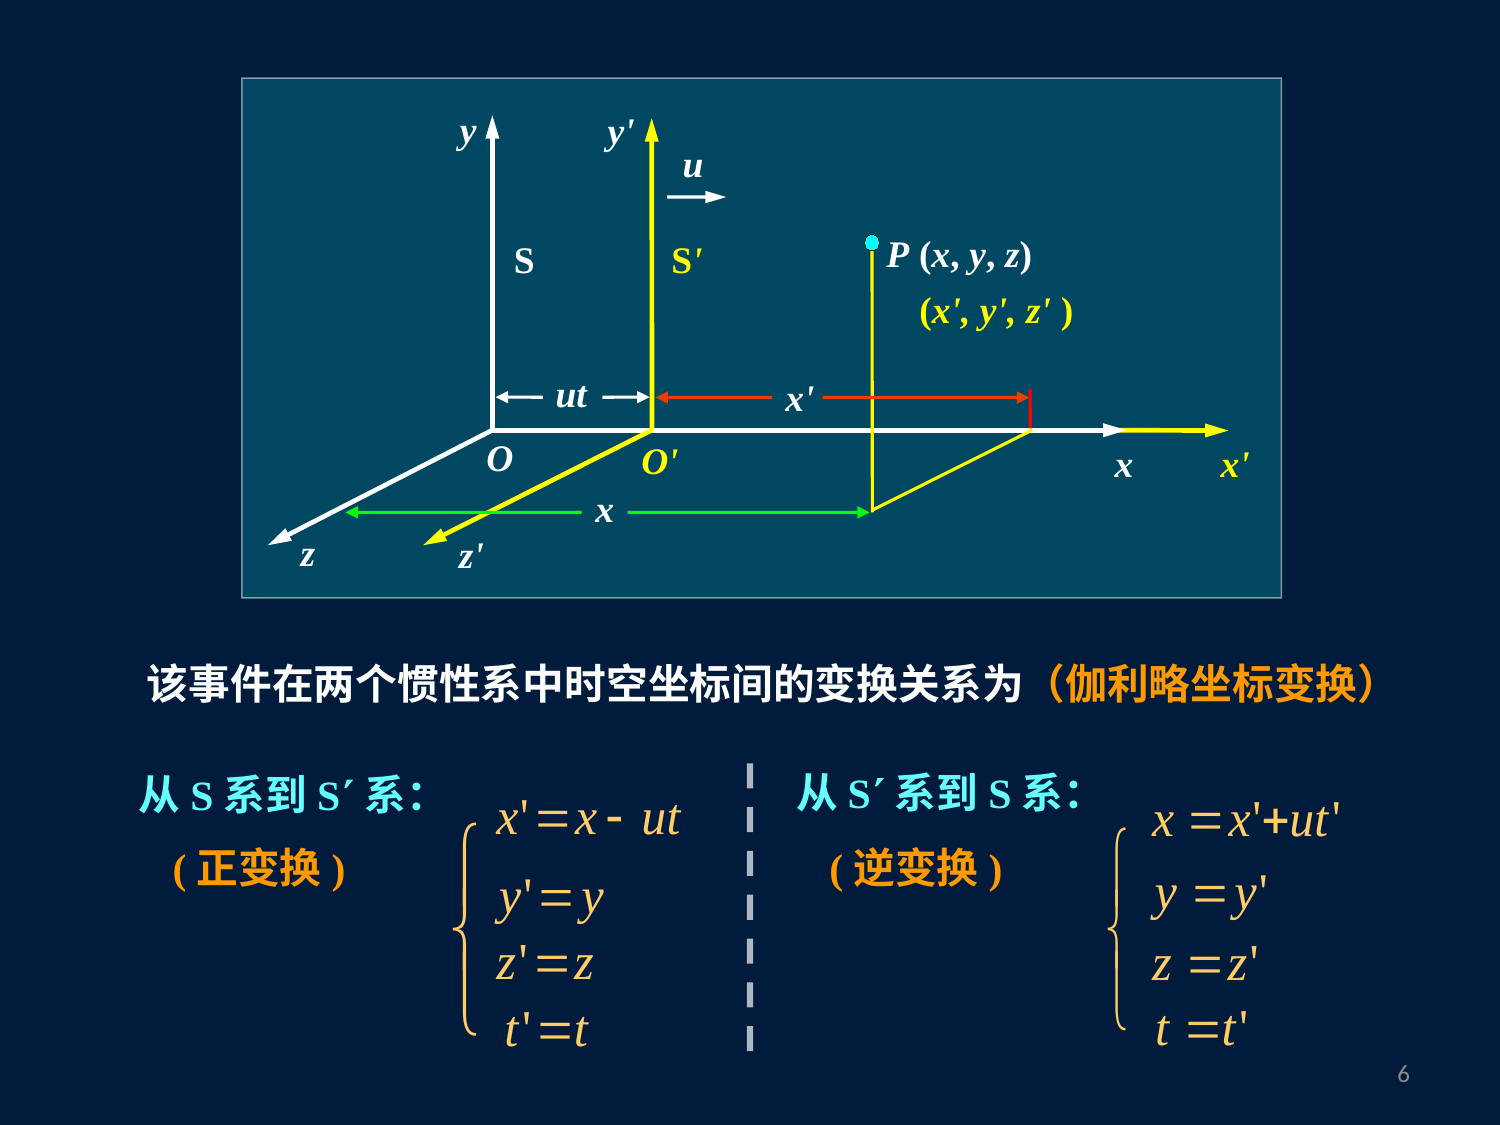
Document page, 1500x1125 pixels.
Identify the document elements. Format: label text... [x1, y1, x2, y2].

text_box x' [1220, 439, 1250, 485]
text_box [822, 391, 1030, 404]
text_box x' [785, 373, 815, 419]
text_box S' [671, 235, 703, 282]
text_box (正变换) [157, 834, 361, 899]
text_box x [1114, 440, 1134, 486]
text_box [1100, 794, 1341, 1051]
text_box [627, 506, 870, 519]
text_box O [486, 434, 514, 480]
text_box [667, 190, 727, 204]
text_box [602, 390, 650, 404]
text_box (逆变换) [814, 834, 1018, 899]
text_box [495, 390, 543, 404]
text_box u [682, 140, 704, 186]
slide_number 5 [1074, 1042, 1425, 1103]
text_box ut [555, 369, 587, 415]
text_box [443, 793, 685, 1051]
text_box x [595, 484, 615, 530]
text_box O' [641, 437, 679, 483]
text_box [645, 118, 658, 431]
text_box S [513, 235, 535, 282]
text_box [486, 115, 651, 431]
text_box 从S系到S系： [781, 759, 1148, 824]
text_box 从S系到S系： [123, 760, 514, 826]
text_box (x', y', z' ) [919, 286, 1074, 332]
text_box [1127, 424, 1229, 437]
text_box P (x, y, z) [886, 229, 1033, 275]
text_box [873, 304, 1127, 437]
text_box 该事件在两个惯性系中时空坐标间的变换关系为（伽利略坐标变换） [131, 650, 1415, 716]
text_box [655, 391, 772, 404]
text_box [241, 78, 1282, 598]
text_box z [300, 528, 316, 574]
text_box [345, 506, 582, 519]
text_box y' [607, 106, 635, 152]
text_box z' [458, 531, 485, 577]
text_box [652, 194, 872, 431]
text_box y [460, 106, 477, 152]
text_box [864, 234, 880, 251]
text_box [267, 528, 300, 546]
text_box [423, 513, 488, 546]
